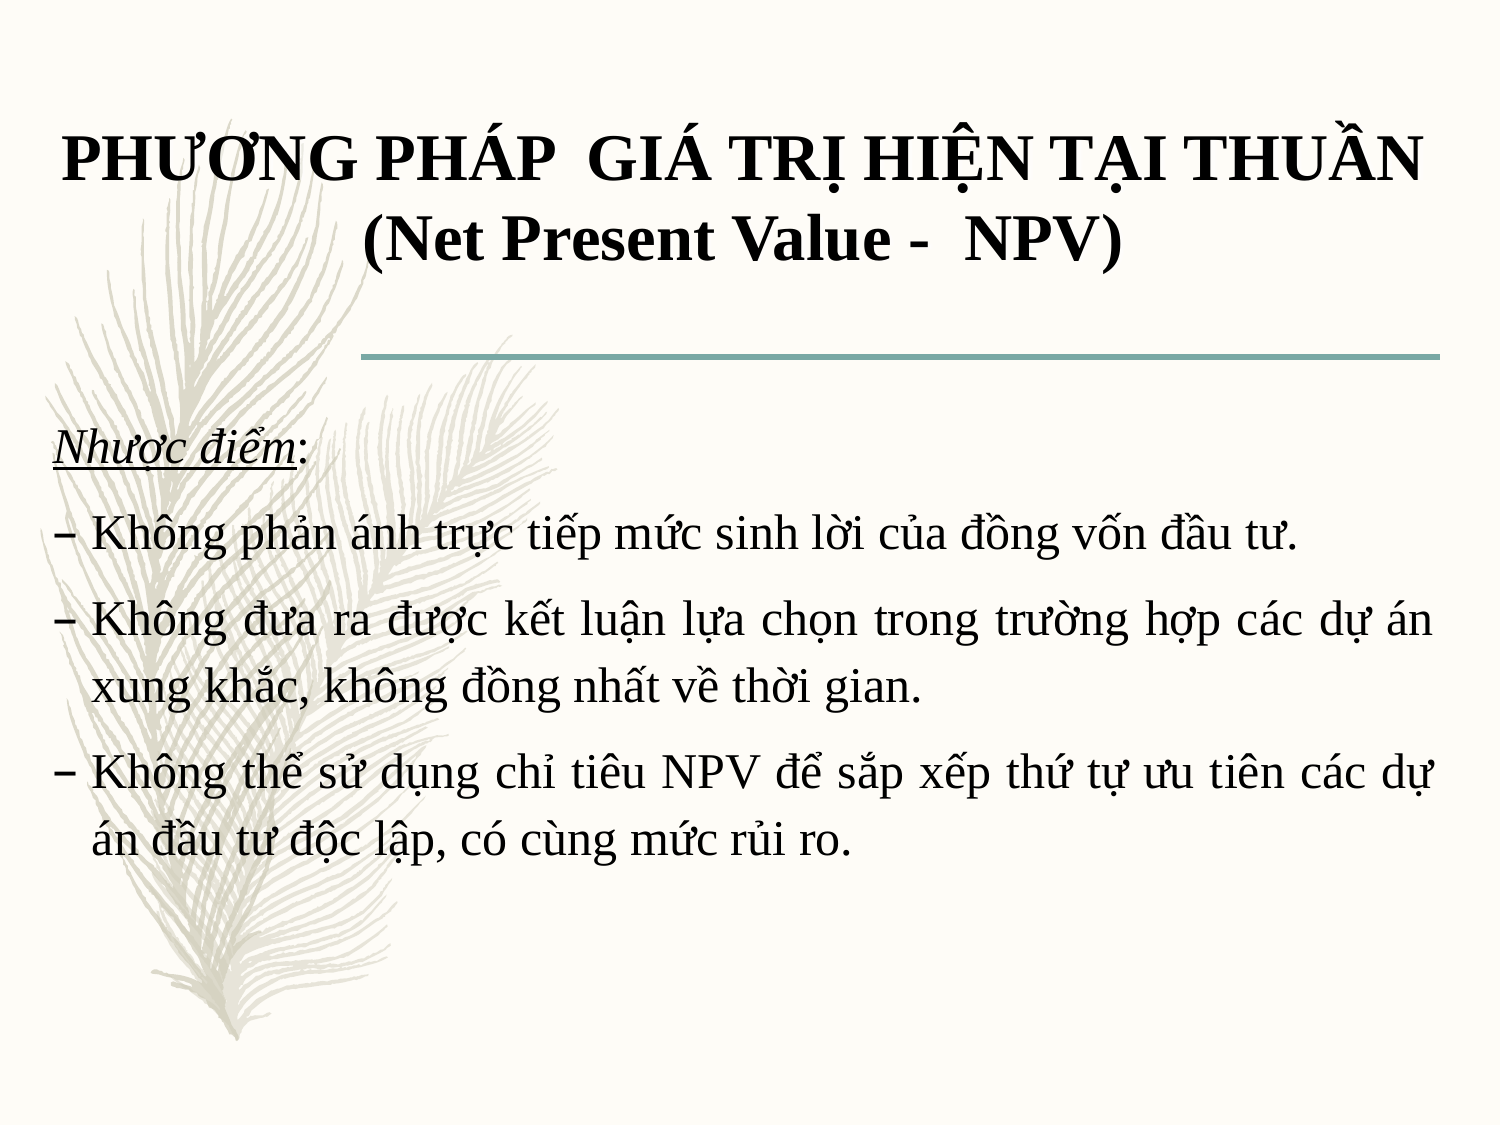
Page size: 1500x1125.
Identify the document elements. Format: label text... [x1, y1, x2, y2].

text_box PHƯƠNG PHÁP GIÁ TRỊ HIỆN TẠI THUẦN (Net Present Value - NPV) [37, 99, 1450, 288]
list Nhược điểm: Không phản ánh trực tiếp mức sinh lời của đồng vốn đầu tư. Không đưa ra được kết luận lựa chọn trong trường hợp các dự án xung khắc, không đồng nhất về thời gian. Không thể sử dụng chỉ tiêu NPV để sắp xếp thứ tự ưu tiên các dự án đầu tư độc lập, có cùng mức rủi ro. [37, 399, 1450, 1038]
